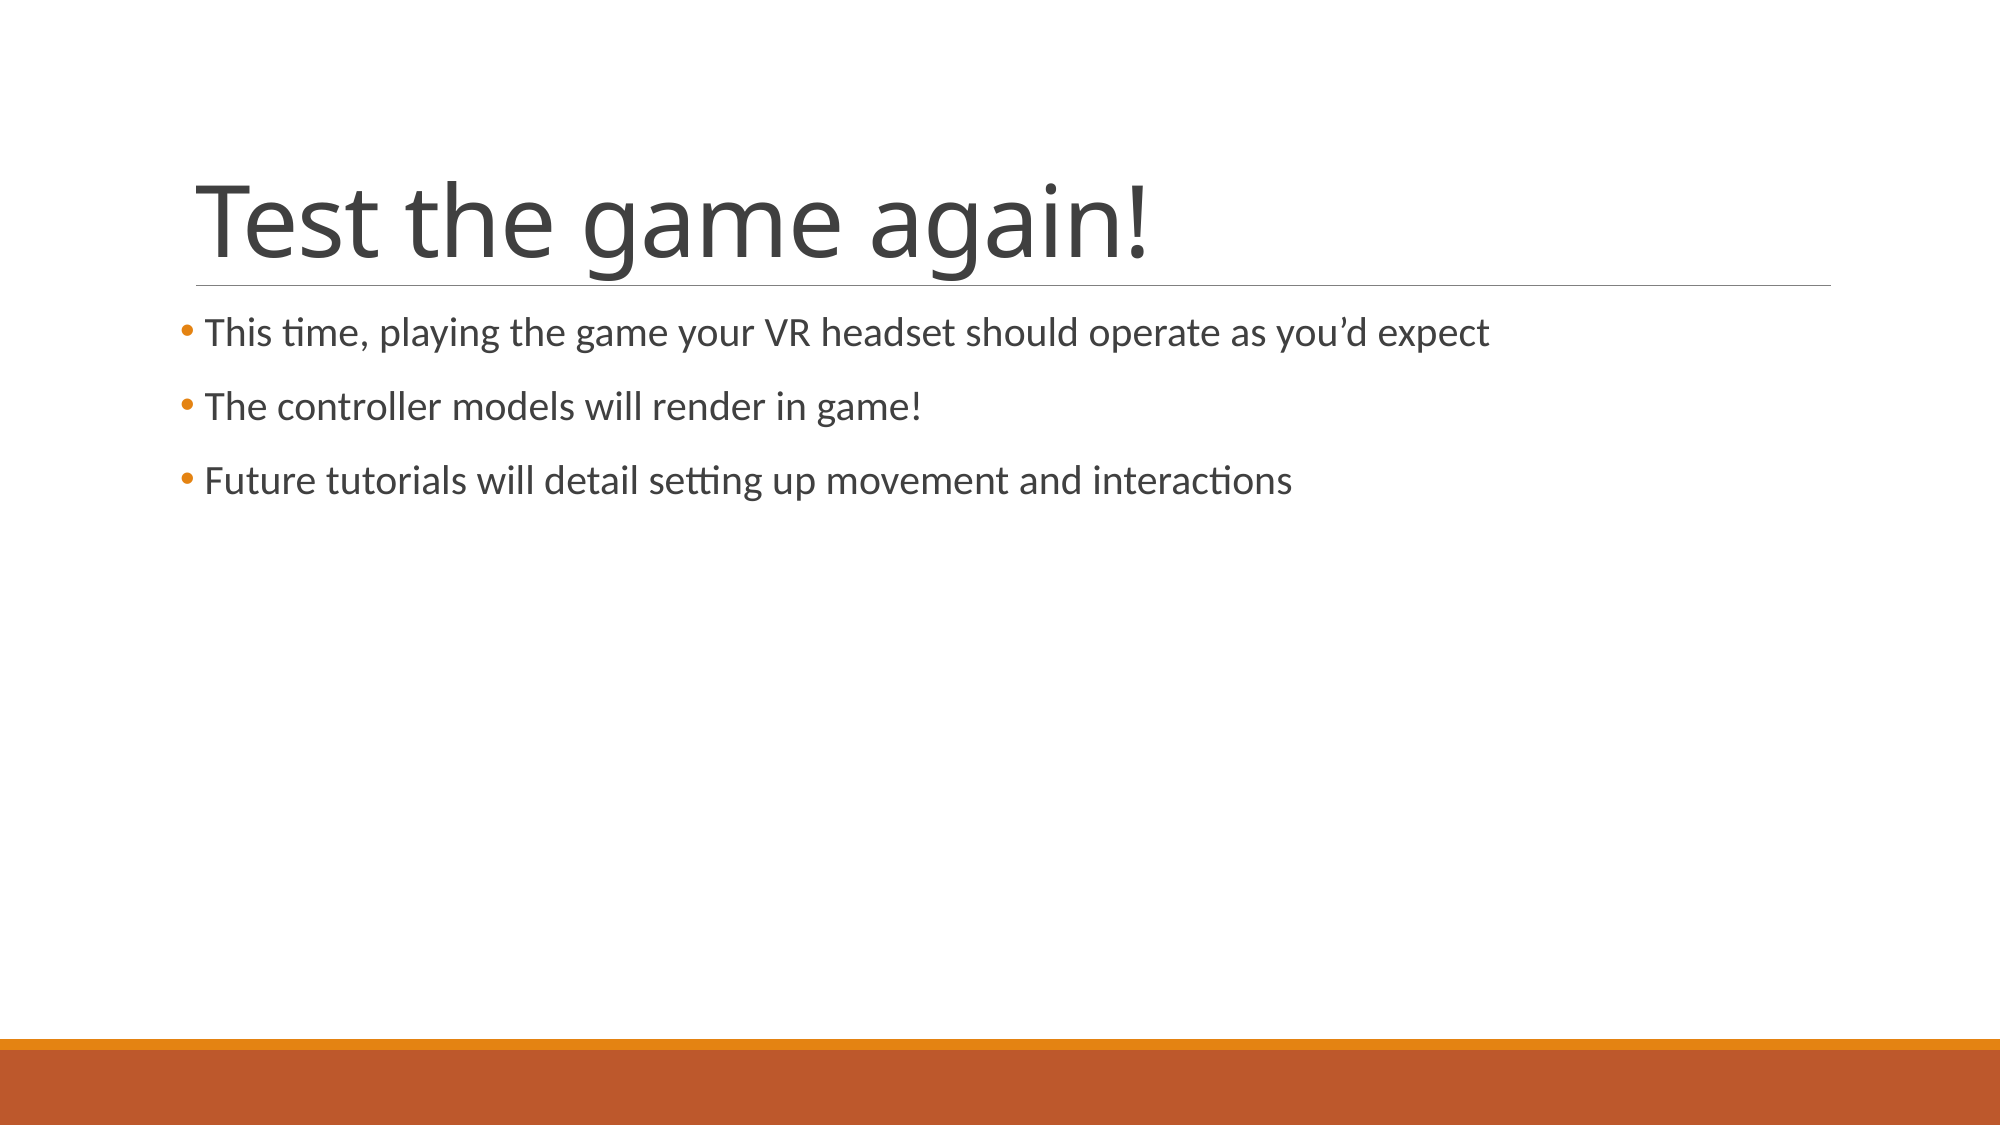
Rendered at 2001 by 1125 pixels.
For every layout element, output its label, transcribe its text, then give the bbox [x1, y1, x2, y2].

title Test the game again! [180, 47, 1830, 285]
list This time, playing the game your VR headset should operate as you’d expect The controller models will render in game! Future tutorials will detail setting up movement and interactions [180, 302, 1830, 963]
